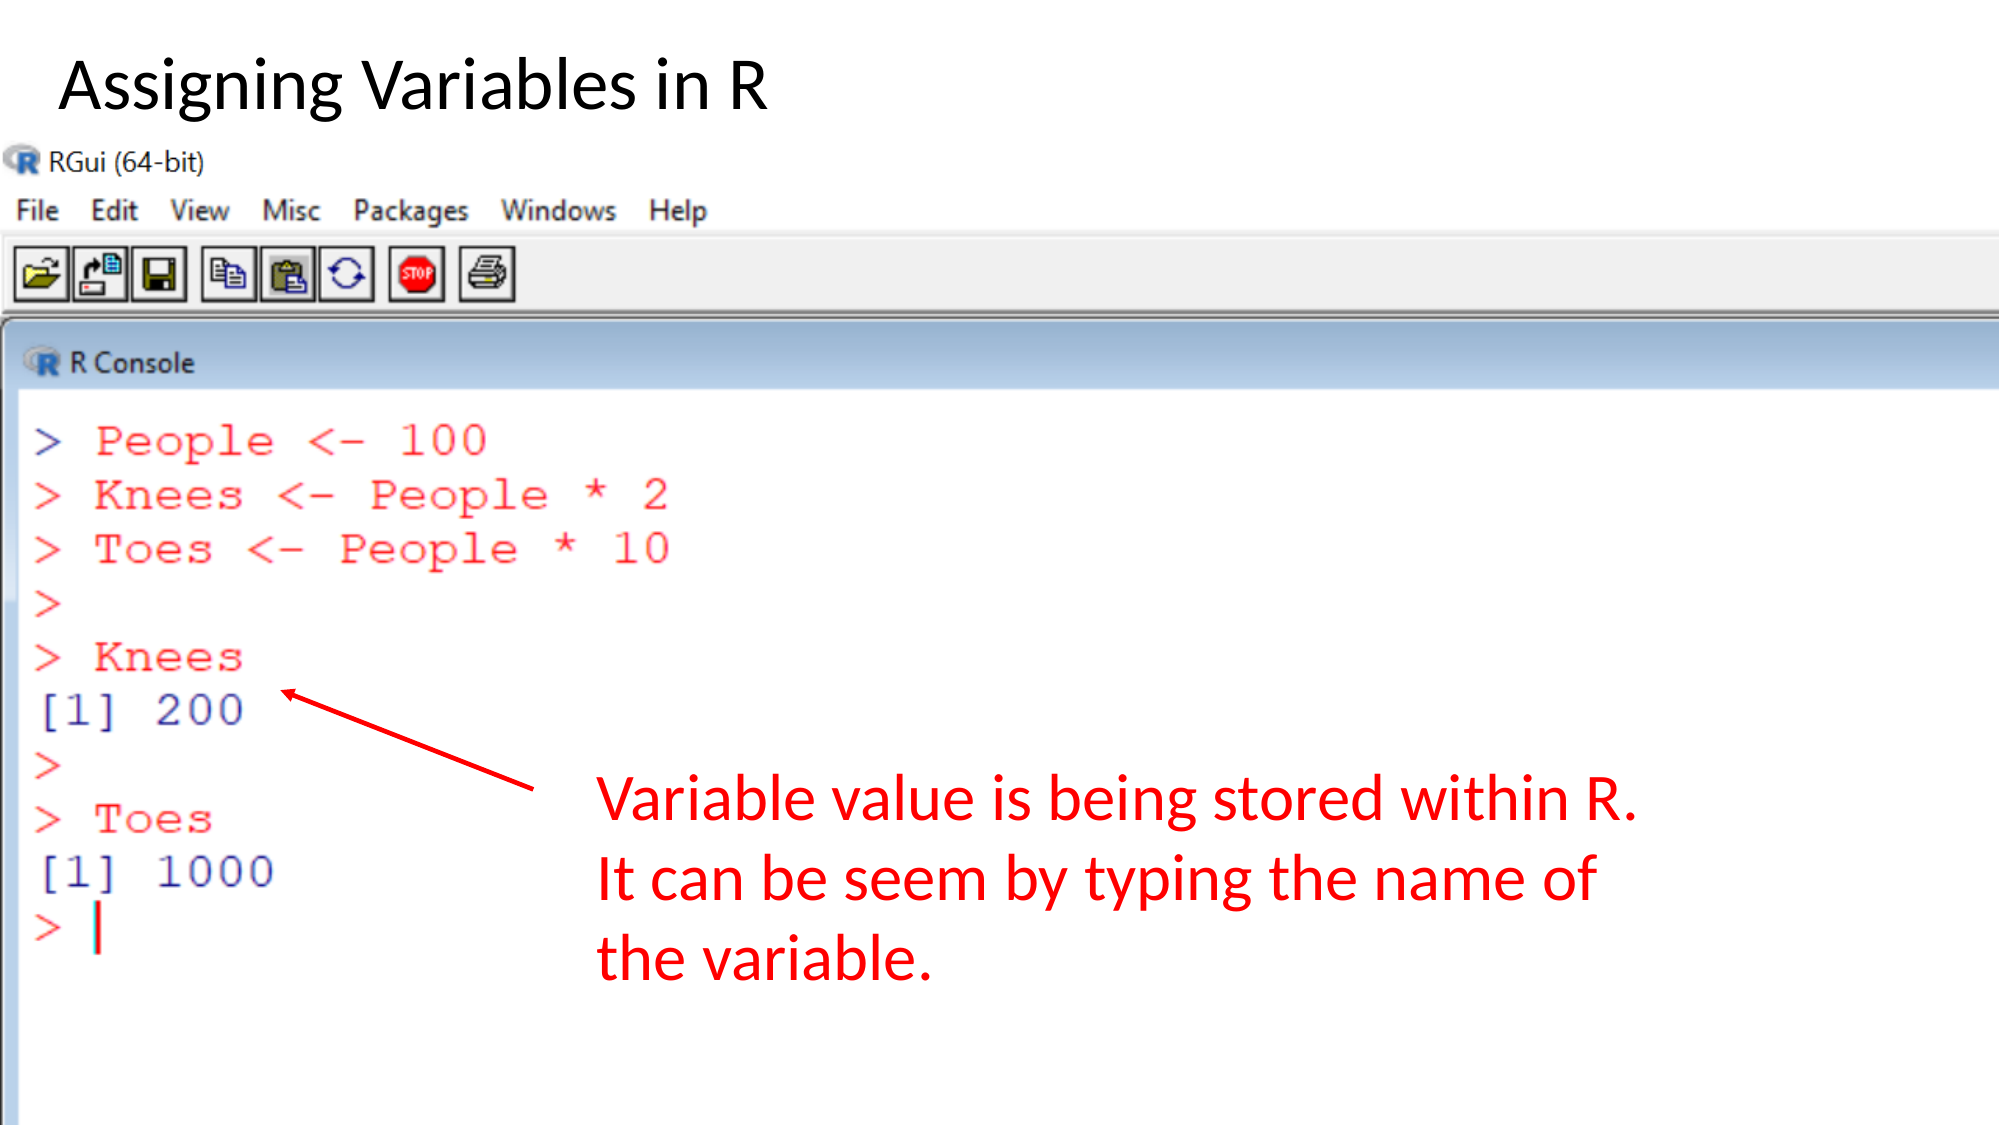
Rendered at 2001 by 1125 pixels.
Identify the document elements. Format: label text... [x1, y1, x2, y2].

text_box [280, 690, 534, 790]
text_box Assigning Variables in R [43, 27, 1605, 132]
picture [0, 133, 1999, 1125]
